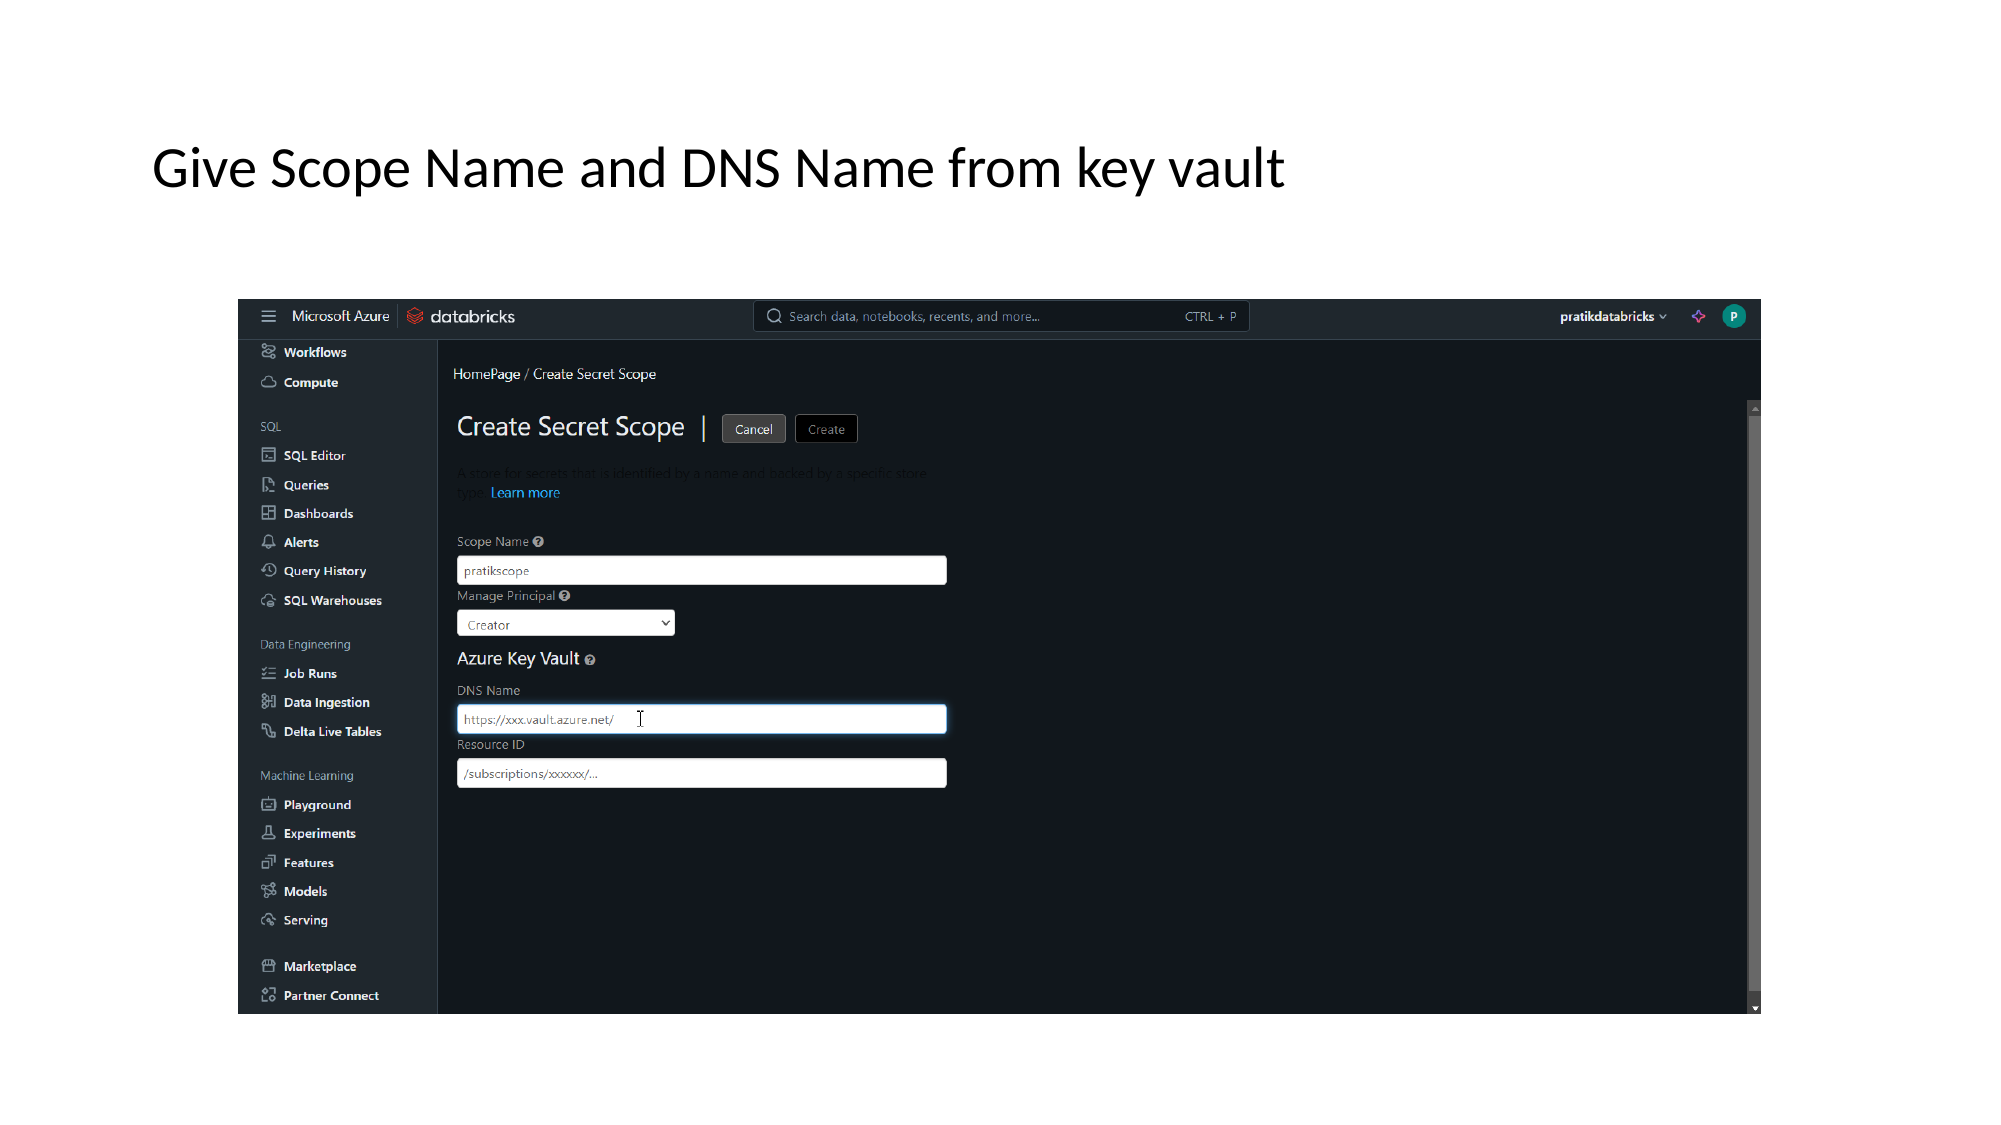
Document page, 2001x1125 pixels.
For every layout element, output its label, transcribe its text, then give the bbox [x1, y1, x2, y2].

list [238, 299, 1761, 1014]
title Give Scope Name and DNS Name from key vault [137, 59, 1863, 278]
